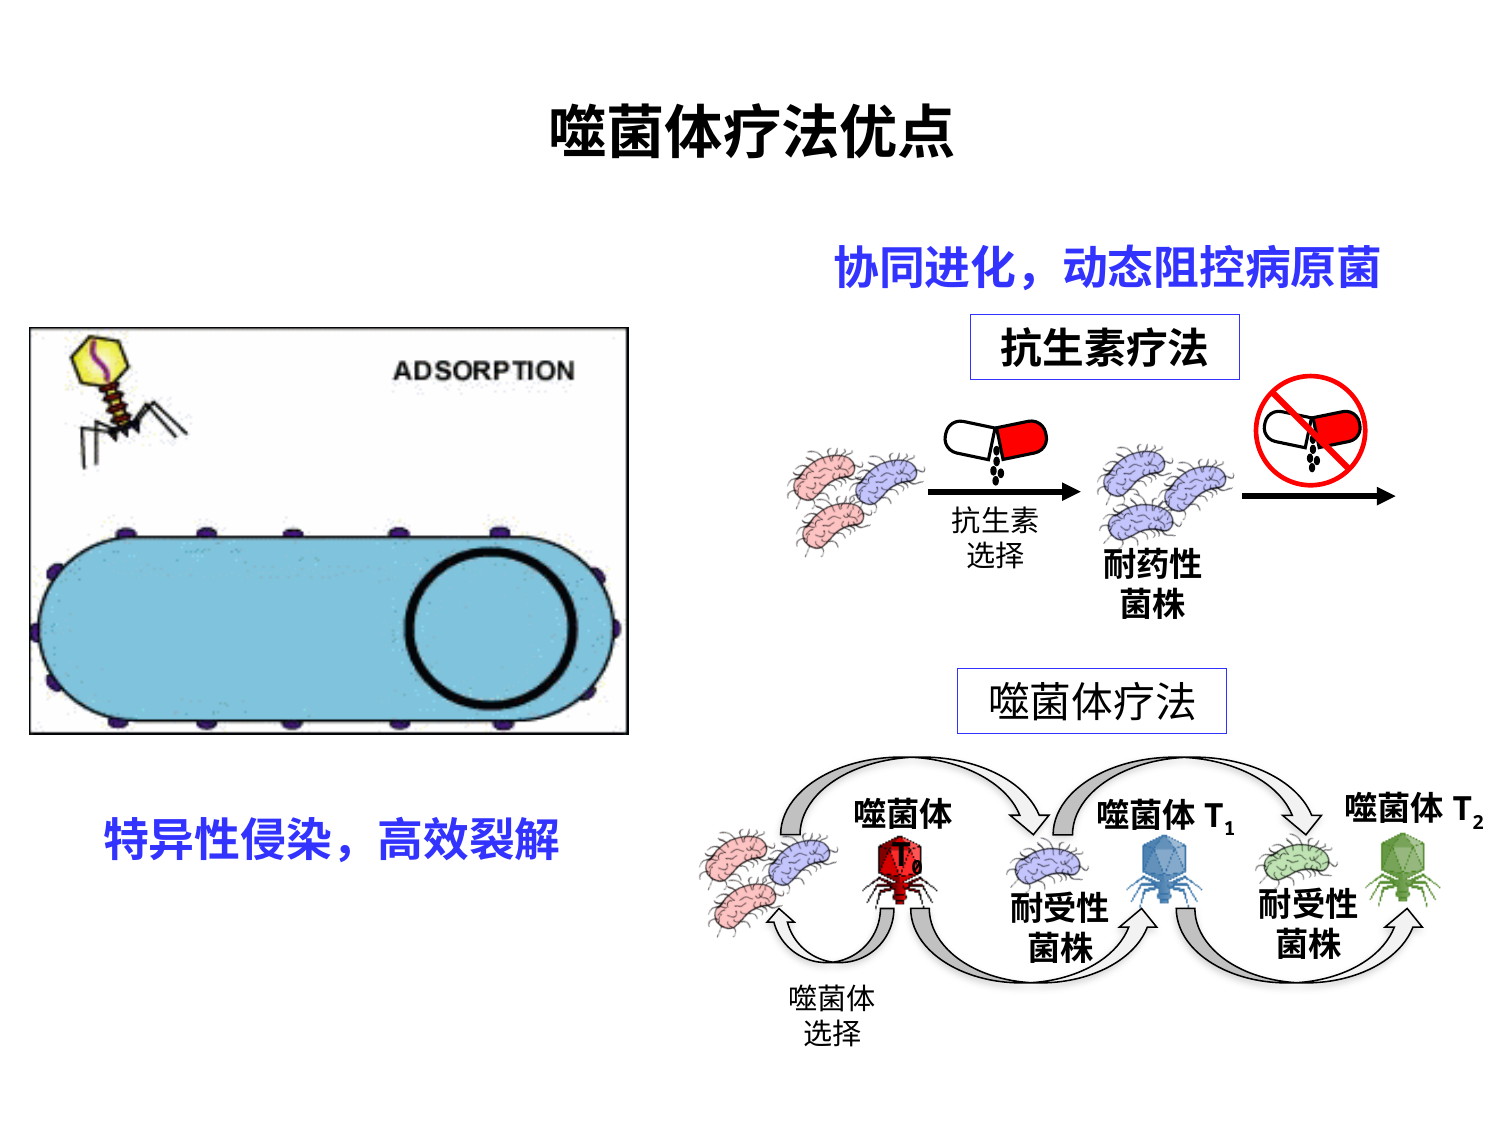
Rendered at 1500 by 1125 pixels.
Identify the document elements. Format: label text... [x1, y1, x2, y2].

picture [1010, 835, 1085, 904]
picture [861, 835, 939, 914]
picture [1258, 831, 1333, 900]
text_box [1080, 757, 1322, 829]
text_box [702, 823, 834, 946]
text_box 噬菌体选择 [760, 973, 905, 1058]
text_box 特异性侵染，高效裂解 [88, 775, 587, 873]
text_box 协同进化，动态阻控病原菌 [818, 204, 1442, 302]
picture [1126, 834, 1203, 913]
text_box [1080, 438, 1230, 632]
picture [1364, 832, 1442, 911]
text_box 噬菌体T0 [827, 785, 987, 886]
picture [29, 327, 629, 735]
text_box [790, 442, 921, 565]
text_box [923, 422, 1081, 581]
text_box 噬菌体疗法优点 [315, 52, 1190, 173]
text_box 抗生素疗法 [970, 314, 1240, 380]
text_box [1176, 911, 1423, 983]
text_box [911, 914, 1090, 983]
text_box [1133, 913, 1157, 949]
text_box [1242, 375, 1396, 497]
text_box 耐受性菌株 [988, 879, 1133, 975]
text_box [783, 757, 1049, 834]
text_box 噬菌体疗法 [957, 668, 1227, 734]
text_box [787, 914, 894, 963]
text_box 噬菌体T1 [1076, 786, 1255, 847]
text_box 耐受性菌株 [1236, 875, 1381, 971]
text_box 噬菌体T2 [1325, 780, 1500, 841]
